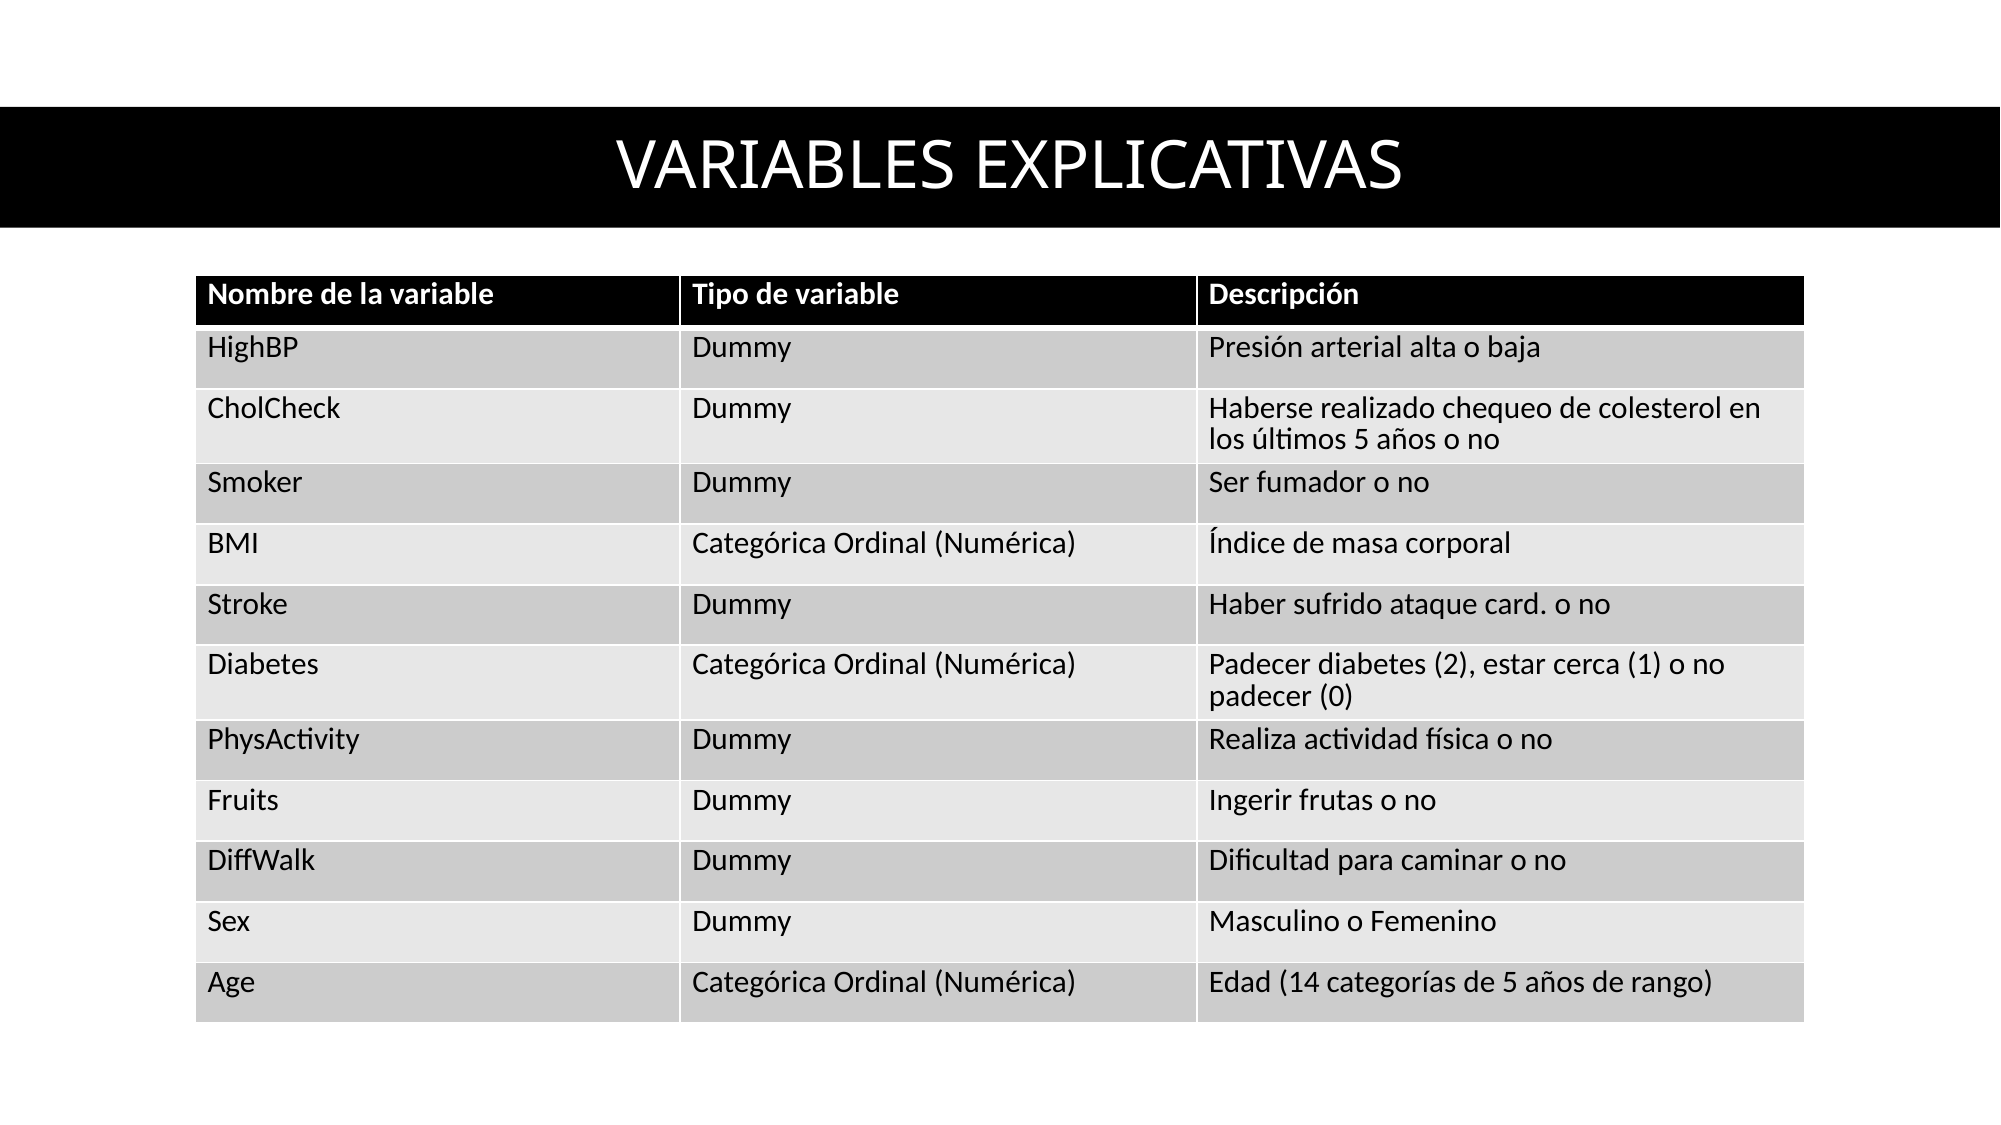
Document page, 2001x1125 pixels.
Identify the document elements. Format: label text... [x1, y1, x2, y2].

table_cell Índice de masa corporal [1198, 525, 1804, 584]
table_cell Haber sufrido ataque card. o no [1198, 586, 1804, 644]
table_cell Dummy [681, 903, 1196, 962]
table_cell Dummy [681, 842, 1196, 901]
table_cell PhysActivity [196, 721, 679, 780]
table_cell Categórica Ordinal (Numérica) [681, 525, 1196, 584]
table_cell Smoker [196, 464, 679, 523]
table_header Descripción [1198, 276, 1804, 325]
table_cell HighBP [196, 331, 679, 388]
table_cell Ingerir frutas o no [1198, 781, 1804, 840]
table_cell Padecer diabetes (2), estar cerca (1) o no padecer (0) [1198, 646, 1804, 719]
table_cell Fruits [196, 781, 679, 840]
table_cell Dummy [681, 390, 1196, 463]
table_cell Sex [196, 903, 679, 962]
table_cell Ser fumador o no [1198, 464, 1804, 523]
table_cell Dummy [681, 331, 1196, 388]
table_cell Dificultad para caminar o no [1198, 842, 1804, 901]
table_cell Realiza actividad física o no [1198, 721, 1804, 780]
table_cell Edad (14 categorías de 5 años de rango) [1198, 963, 1804, 1022]
table_cell BMI [196, 525, 679, 584]
table_cell Dummy [681, 781, 1196, 840]
text_box [0, 106, 2000, 229]
table_cell Stroke [196, 586, 679, 644]
table_cell Categórica Ordinal (Numérica) [681, 963, 1196, 1022]
table_cell Age [196, 963, 679, 1022]
table_cell DiffWalk [196, 842, 679, 901]
table_cell Masculino o Femenino [1198, 903, 1804, 962]
table_cell CholCheck [196, 390, 679, 463]
title VARIABLES EXPLICATIVAS [91, 105, 1931, 228]
table_cell Dummy [681, 464, 1196, 523]
table_header Tipo de variable [681, 276, 1196, 325]
table_cell Categórica Ordinal (Numérica) [681, 646, 1196, 719]
table_cell Dummy [681, 586, 1196, 644]
table_cell Haberse realizado chequeo de colesterol en los últimos 5 años o no [1198, 390, 1804, 463]
table_cell Diabetes [196, 646, 679, 719]
table_cell Dummy [681, 721, 1196, 780]
table_cell Presión arterial alta o baja [1198, 331, 1804, 388]
table_header Nombre de la variable [196, 276, 679, 325]
